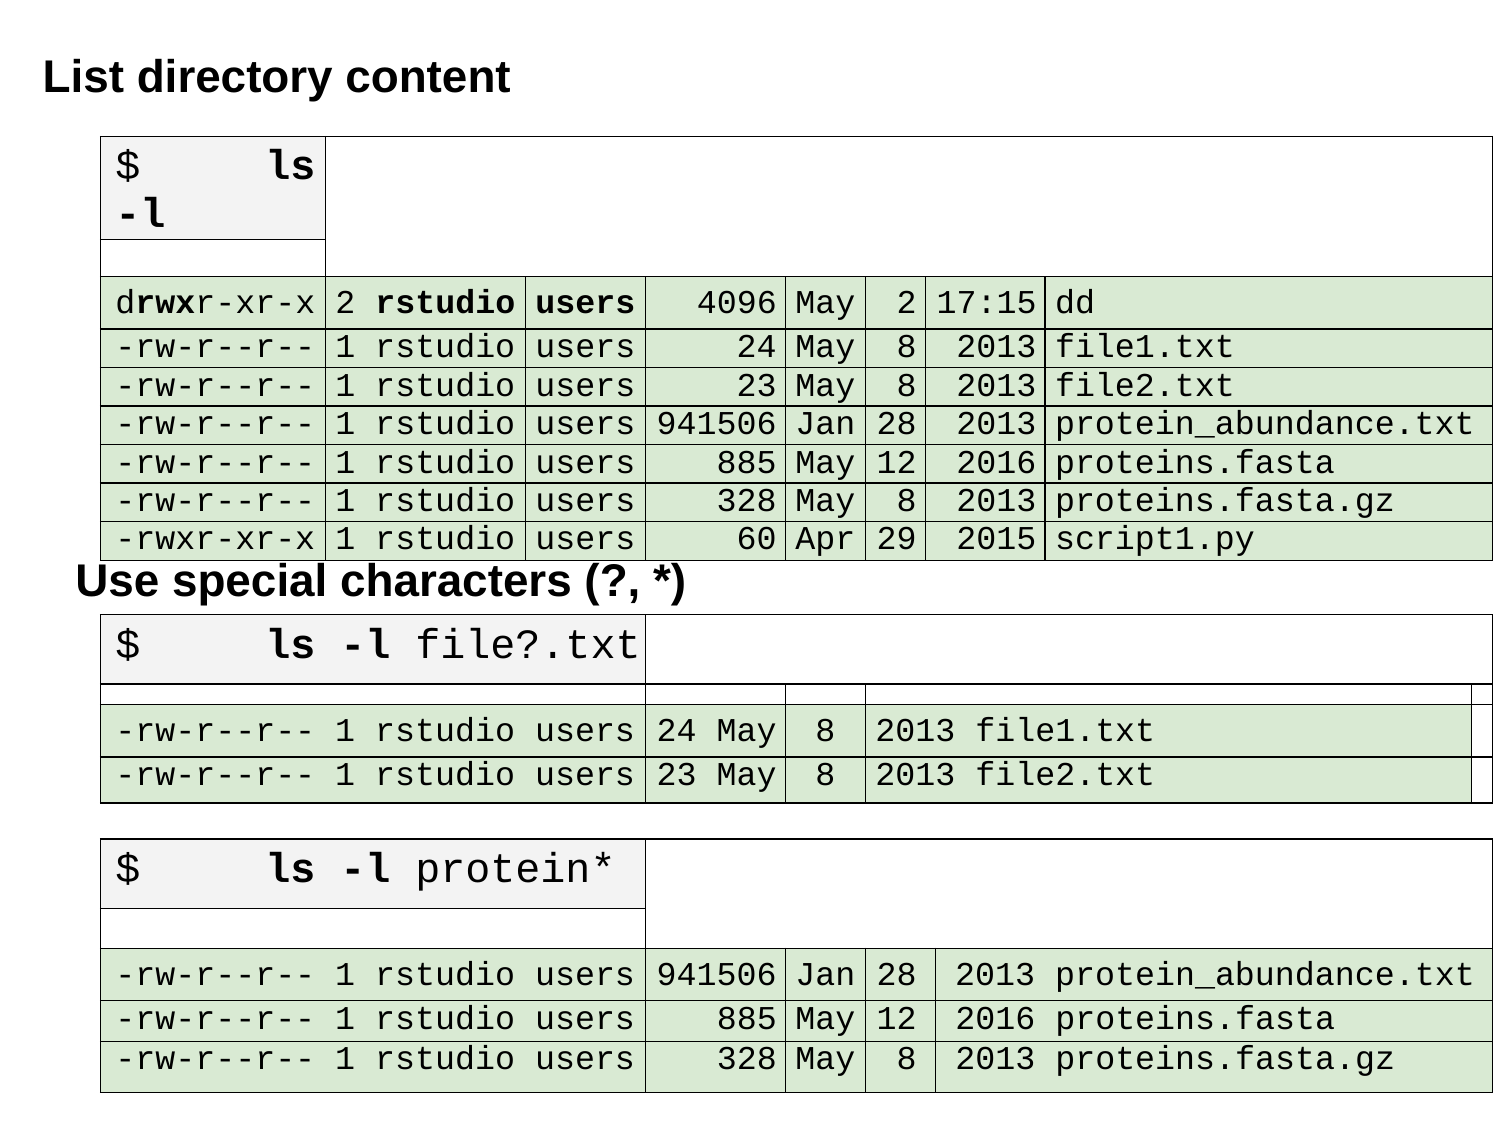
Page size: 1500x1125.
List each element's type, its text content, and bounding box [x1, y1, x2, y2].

table_cell 2013 file1.txt [866, 705, 1471, 756]
table_cell users [526, 445, 645, 482]
table_cell Jan [786, 949, 865, 1000]
table_cell 1 rstudio [326, 484, 525, 521]
table_cell 941506 [646, 949, 785, 1000]
table_cell [786, 685, 865, 704]
title List directory content [40, 45, 514, 235]
table_cell 12 [866, 1001, 935, 1041]
table_cell 1 rstudio [326, 445, 525, 482]
table_header [326, 137, 1492, 276]
table_cell 1 rstudio [326, 522, 525, 549]
table_cell 23 May [646, 758, 785, 802]
table_cell 2013 [926, 407, 1044, 444]
table_cell 24 [646, 330, 785, 367]
table_cell May [786, 484, 865, 521]
table_cell -rw-r--r-- 1 rstudio users [101, 1042, 645, 1092]
table_cell -rw-r--r-- 1 rstudio users [101, 705, 645, 756]
table_header $ ls -l file?.txt [101, 615, 645, 683]
table_cell 2013 proteins.fasta.gz [936, 1042, 1492, 1092]
table_cell script1.py [1046, 522, 1492, 560]
table_cell 885 [646, 445, 785, 482]
table_cell [101, 909, 645, 948]
table_cell Apr [786, 522, 865, 560]
table_cell file2.txt [1046, 368, 1492, 405]
table_cell 941506 [646, 407, 785, 444]
table_cell 8 [866, 330, 925, 367]
table_cell 328 [646, 1042, 785, 1092]
table_cell 17:15 [926, 277, 1044, 328]
table_cell dd [1046, 277, 1492, 328]
table_cell -rw-r--r-- 1 rstudio users [101, 949, 645, 1000]
table_cell 24 May [646, 705, 785, 756]
table_cell -rw-r--r-- [101, 368, 325, 405]
table_cell 8 [866, 484, 925, 521]
table_cell 2 [866, 277, 925, 328]
table_cell [866, 685, 1471, 704]
table_cell Jan [786, 407, 865, 444]
table_cell 8 [786, 758, 865, 802]
table_cell 8 [866, 1042, 935, 1092]
table_cell 8 [786, 705, 865, 756]
table_cell May [786, 1042, 865, 1092]
table_cell 2015 [926, 522, 1044, 560]
text_box Use special characters (?, *) [73, 549, 689, 607]
table_cell [101, 240, 325, 276]
table_cell -rw-r--r-- [101, 484, 325, 521]
table_cell [1472, 705, 1492, 756]
table_cell May [786, 445, 865, 482]
table_cell proteins.fasta.gz [1046, 484, 1492, 521]
table_cell users [526, 407, 645, 444]
table_cell May [786, 330, 865, 367]
table_cell May [786, 1001, 865, 1041]
table_cell 28 [866, 407, 925, 444]
table_cell 1 rstudio [326, 368, 525, 405]
table_cell users [526, 484, 645, 521]
table_cell 328 [646, 484, 785, 521]
table_cell 60 [646, 522, 785, 560]
table_cell 2013 [926, 484, 1044, 521]
table_cell 8 [866, 368, 925, 405]
table_cell users [526, 330, 645, 367]
table_cell 29 [866, 522, 925, 560]
table_cell -rw-r--r-- [101, 445, 325, 482]
table_cell 1 rstudio [326, 407, 525, 444]
table_header [646, 840, 1492, 948]
table_cell [1472, 758, 1492, 802]
table_cell users [526, 368, 645, 405]
table_cell 28 [866, 949, 935, 1000]
table_cell 4096 [646, 277, 785, 328]
table_header $ ls -l [101, 235, 325, 239]
table_cell 2013 protein_abundance.txt [936, 949, 1492, 1000]
table_cell [101, 685, 645, 704]
table_cell May [786, 277, 865, 328]
table_cell 2016 proteins.fasta [936, 1001, 1492, 1041]
table_cell -rw-r--r-- 1 rstudio users [101, 758, 645, 802]
table_cell -rwxr-xr-x [101, 522, 325, 549]
table_cell 2 rstudio [326, 277, 525, 328]
table_cell 885 [646, 1001, 785, 1041]
table_cell 1 rstudio [326, 330, 525, 367]
table_header $ ls -l protein* [101, 840, 645, 908]
table_cell proteins.fasta [1046, 445, 1492, 482]
table_cell drwxr-xr-x [101, 277, 325, 328]
table_cell users [526, 277, 645, 328]
table_header [646, 615, 1492, 683]
table_cell users [526, 522, 645, 549]
table_cell 23 [646, 368, 785, 405]
table_cell 2016 [926, 445, 1044, 482]
table_cell 2013 [926, 330, 1044, 367]
table_cell -rw-r--r-- 1 rstudio users [101, 1001, 645, 1041]
table_cell 12 [866, 445, 925, 482]
table_cell May [786, 368, 865, 405]
table_cell [646, 685, 785, 704]
table_cell protein_abundance.txt [1046, 407, 1492, 444]
table_cell file1.txt [1046, 330, 1492, 367]
table_cell [1472, 685, 1492, 704]
table_cell 2013 [926, 368, 1044, 405]
table_cell -rw-r--r-- [101, 330, 325, 367]
table_cell -rw-r--r-- [101, 407, 325, 444]
table_cell 2013 file2.txt [866, 758, 1471, 802]
